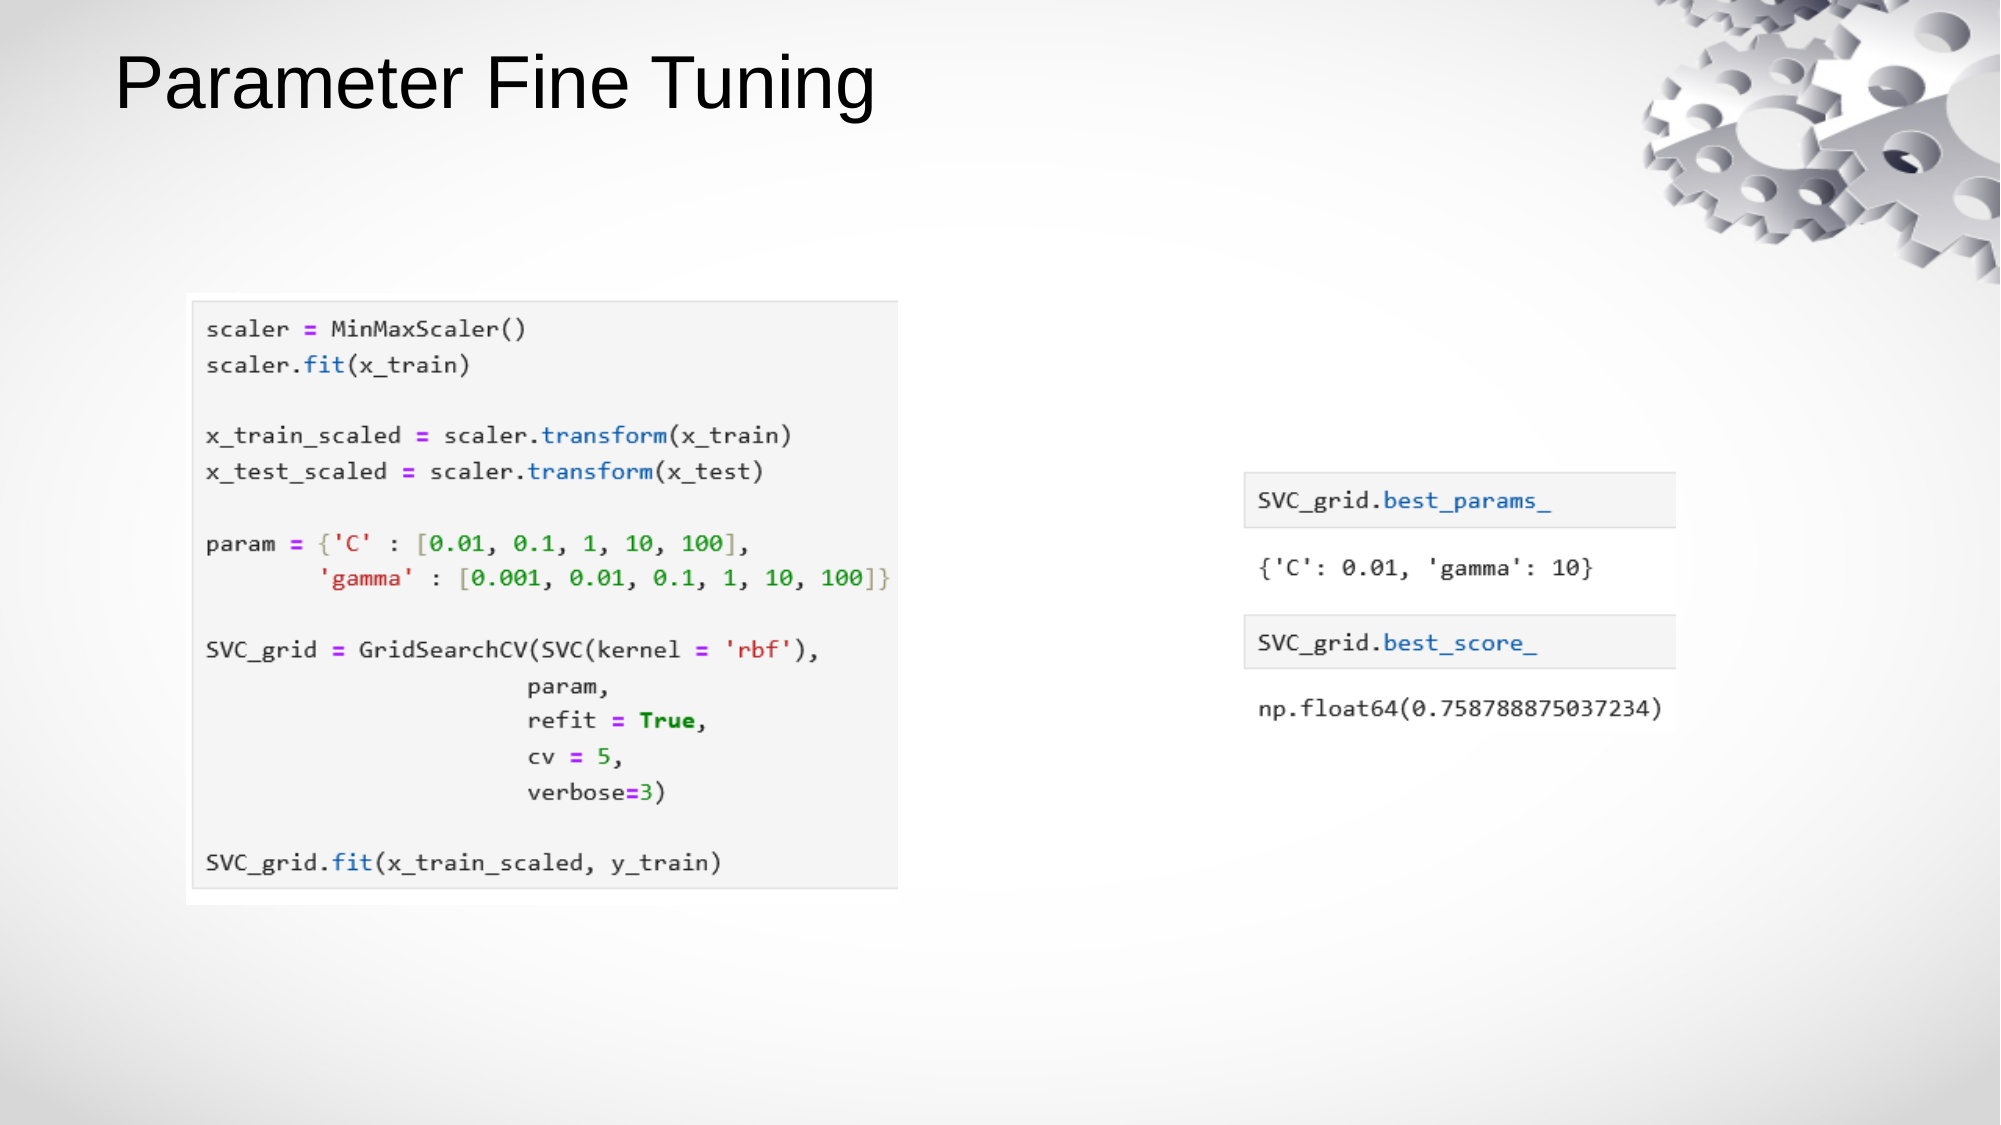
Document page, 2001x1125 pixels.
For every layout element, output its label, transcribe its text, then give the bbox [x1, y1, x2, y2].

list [1241, 465, 1676, 732]
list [186, 293, 898, 905]
title Parameter Fine Tuning [99, 30, 1901, 127]
picture [0, 0, 2000, 1125]
